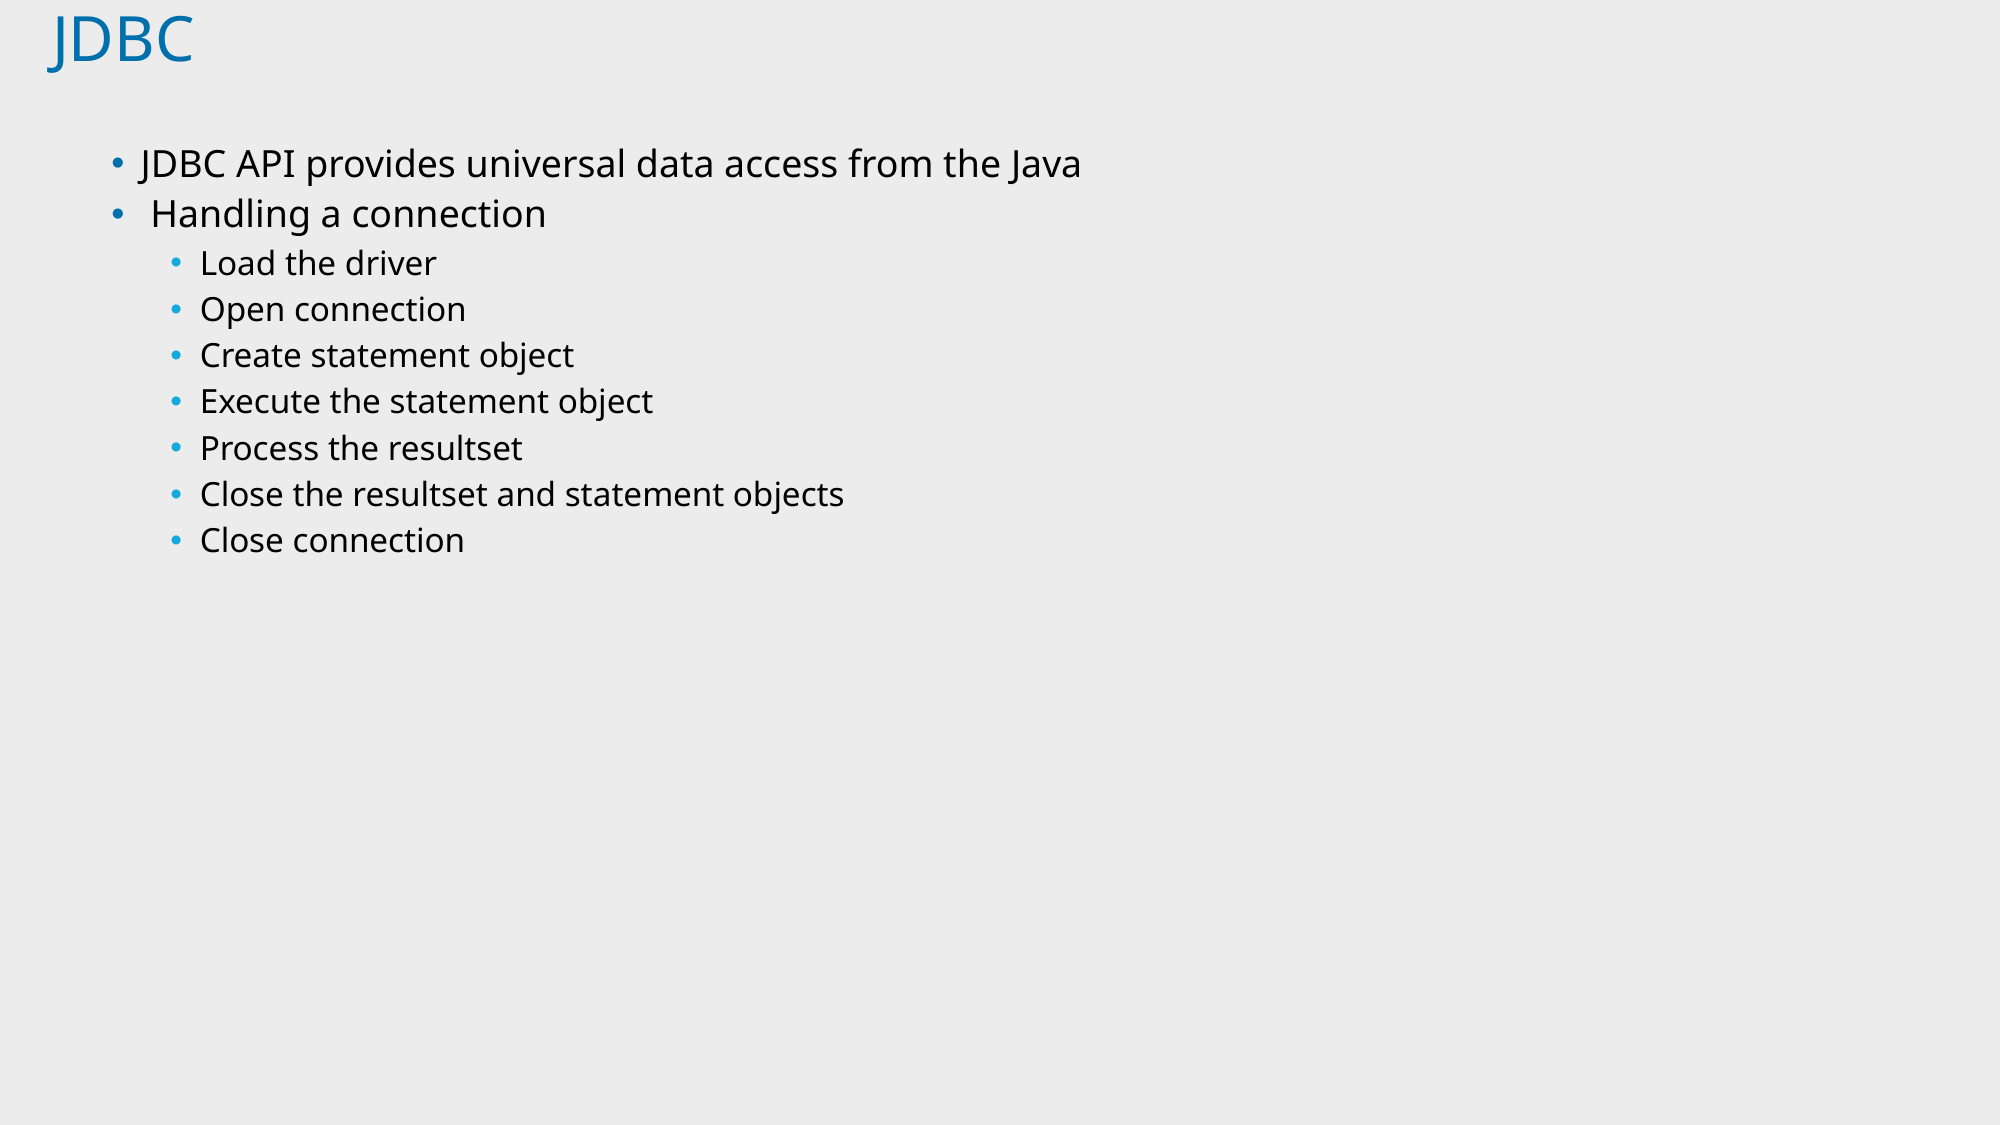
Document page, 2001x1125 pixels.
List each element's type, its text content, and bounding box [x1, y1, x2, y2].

list JDBC API provides universal data access from the Java Handling a connection Load the driver Open connection Create statement object Execute the statement object Process the resultset Close the resultset and statement objects Close connection [37, 137, 1957, 1035]
title JDBC [37, 0, 1863, 137]
